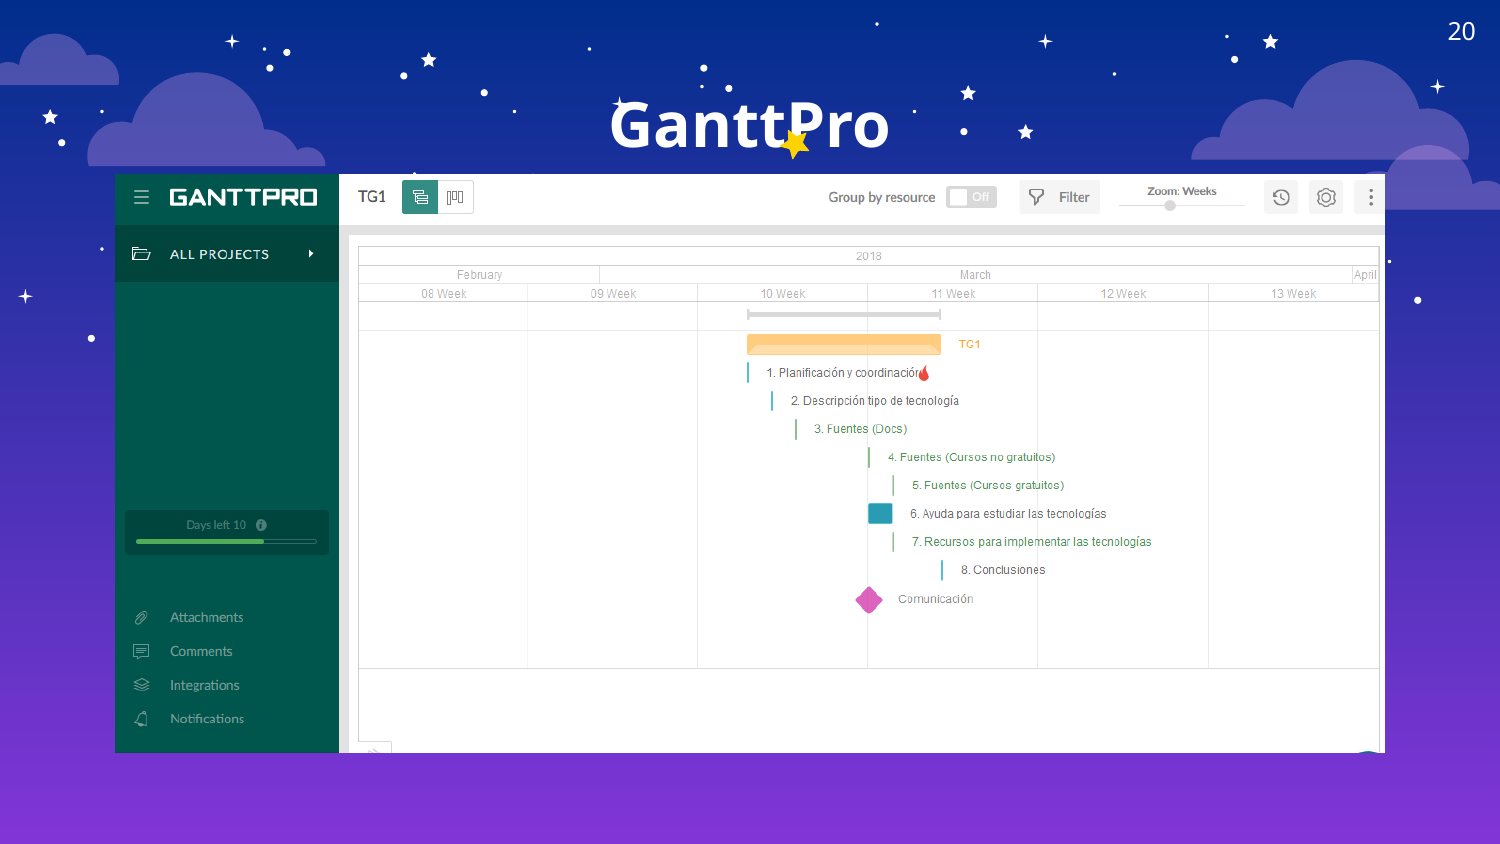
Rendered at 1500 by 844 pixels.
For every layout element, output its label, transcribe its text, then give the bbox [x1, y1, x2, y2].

picture [115, 173, 1385, 754]
title GanttPro [251, 27, 1249, 172]
slide_number ‹#› [1400, 0, 1491, 65]
text_box [779, 129, 810, 160]
